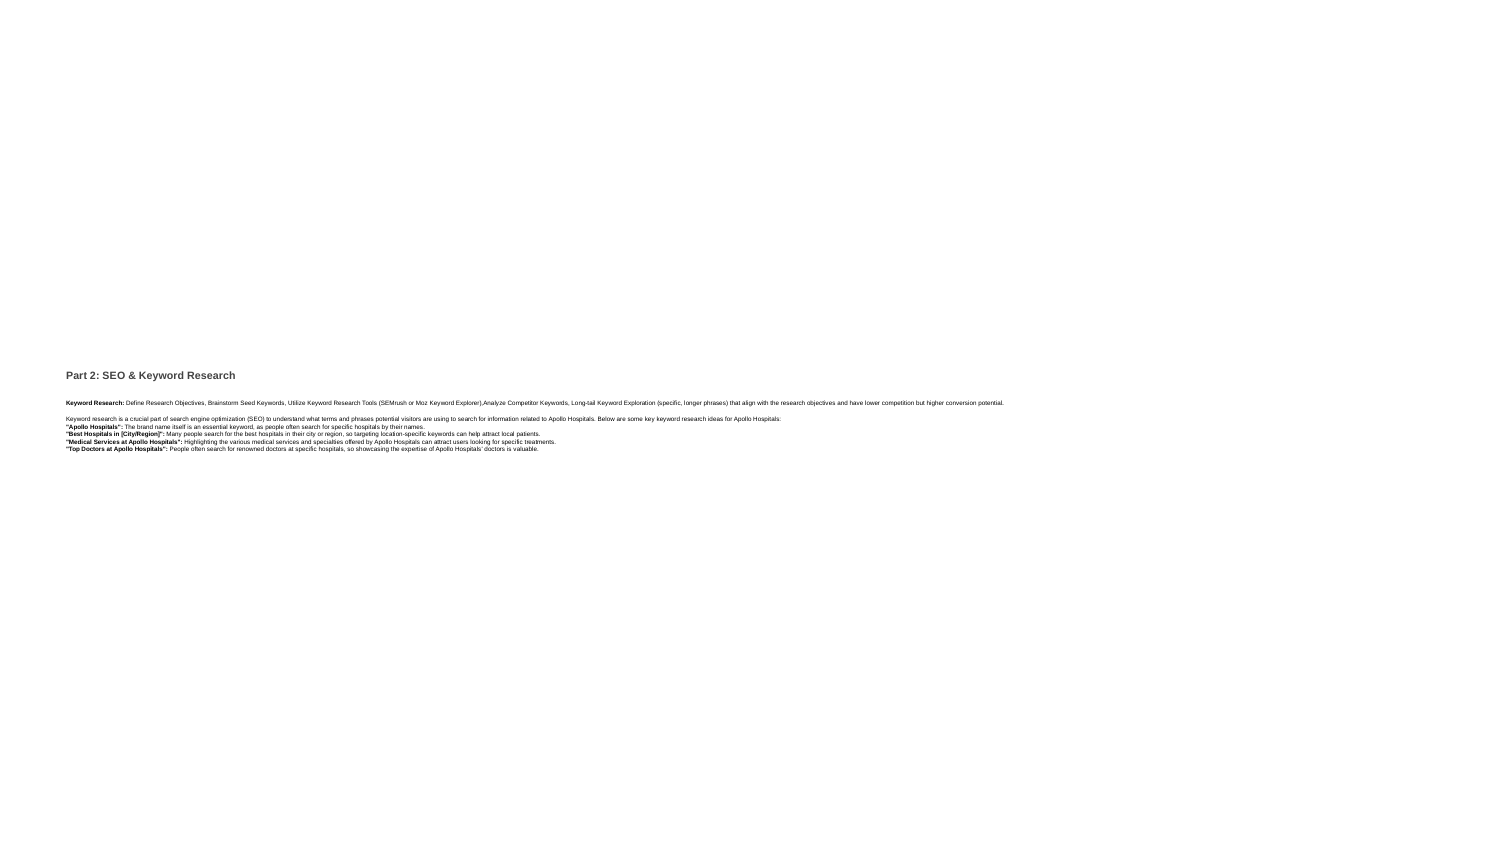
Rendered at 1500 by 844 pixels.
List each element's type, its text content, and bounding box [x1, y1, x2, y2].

title Part 2: SEO & Keyword Research Keyword Research: Define Research Objectives, Brainstorm Seed Keywords, Utilize Keyword Research Tools (SEMrush or Moz Keyword Explorer),Analyze Competitor Keywords, Long-tail Keyword Exploration (specific, longer phrases) that align with the research objectives and have lower competition but higher conversion potential. Keyword research is a crucial part of search engine optimization (SEO) to understand what terms and phrases potential visitors are using to search for information related to Apollo Hospitals. Below are some key keyword research ideas for Apollo Hospitals: "Apollo Hospitals": The brand name itself is an essential keyword, as people often search for specific hospitals by their names. "Best Hospitals in [City/Region]": Many people search for the best hospitals in their city or region, so targeting location-specific keywords can help attract local patients. "Medical Services at Apollo Hospitals": Highlighting the various medical services and specialties offered by Apollo Hospitals can attract users looking for specific treatments. "Top Doctors at Apollo Hospitals": People often search for renowned doctors at specific hospitals, so showcasing the expertise of Apollo Hospitals' doctors is valuable. [51, 352, 1449, 491]
